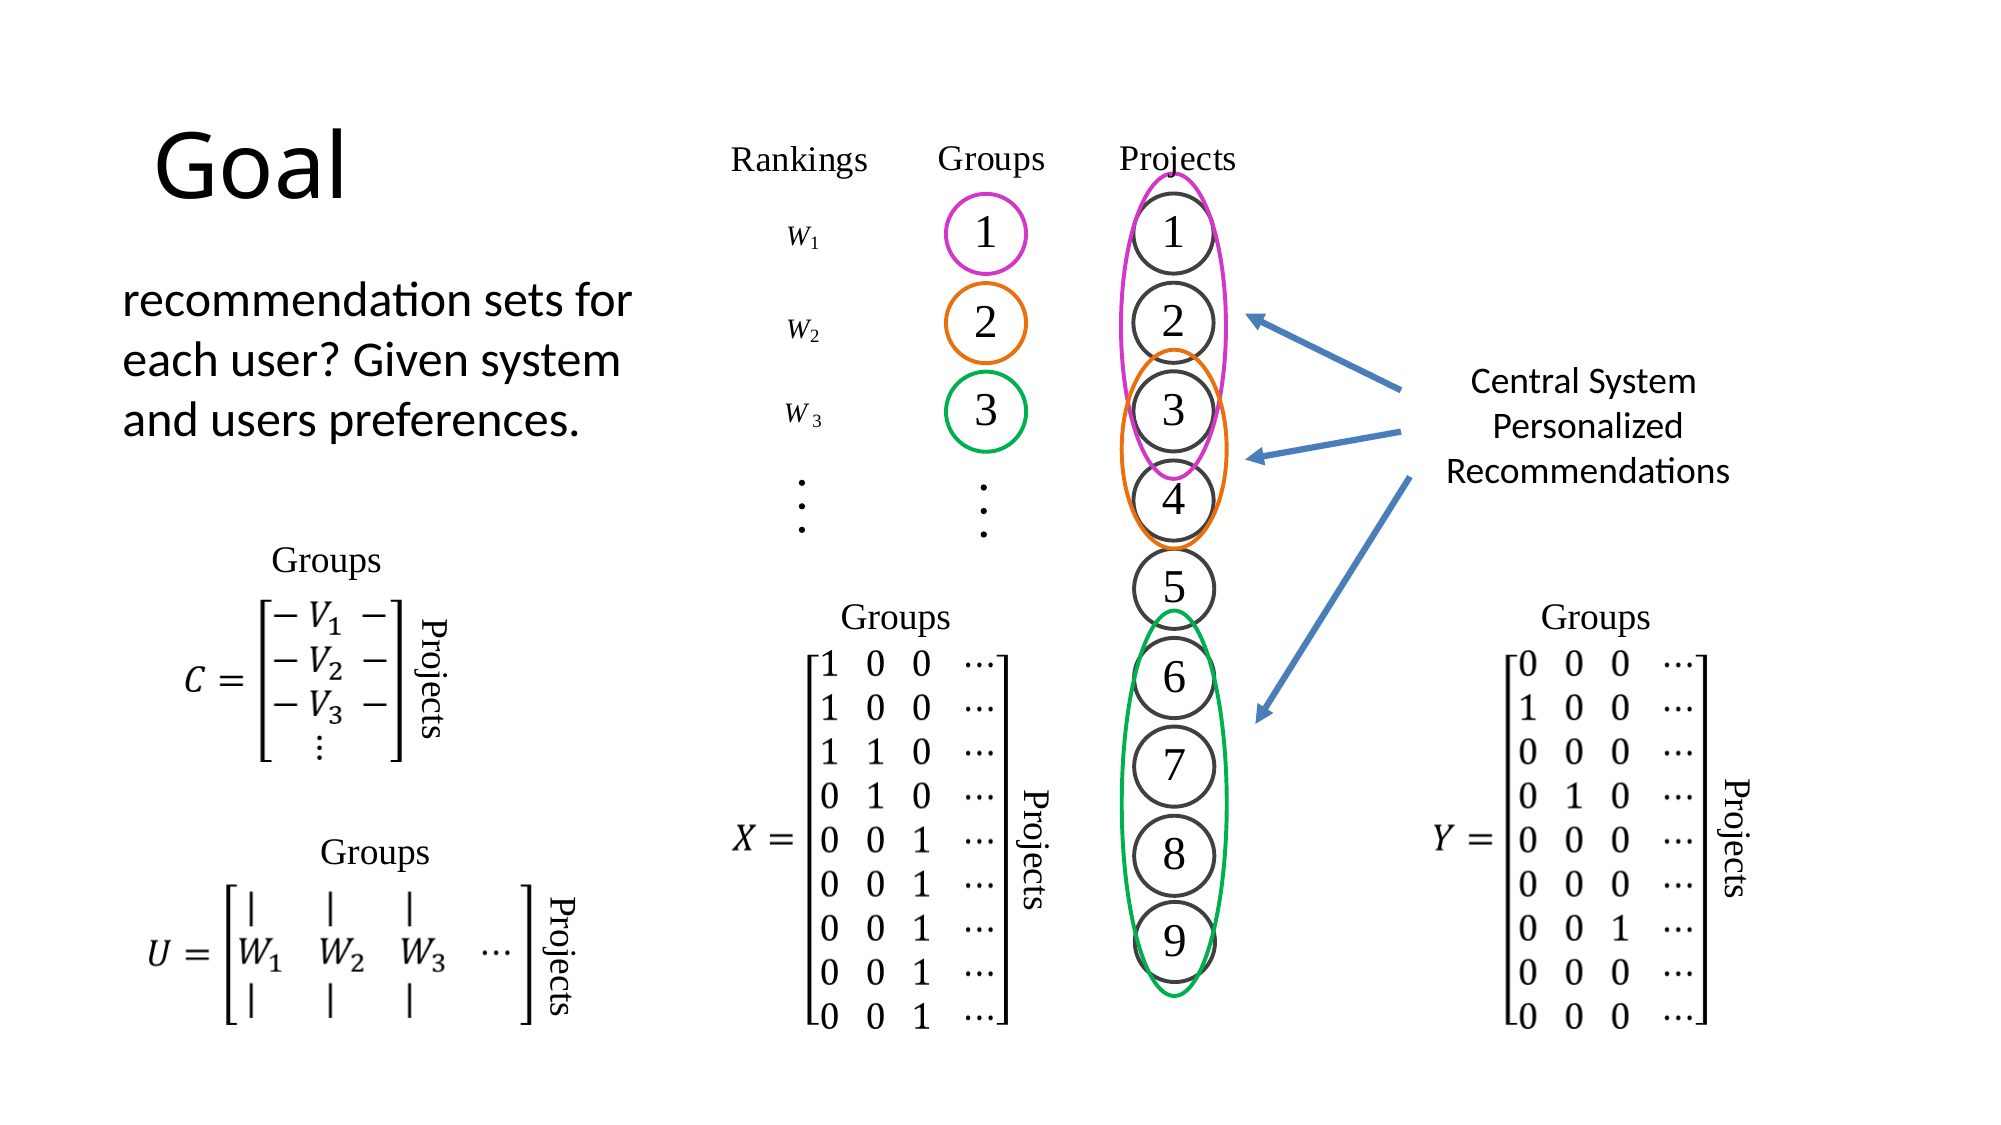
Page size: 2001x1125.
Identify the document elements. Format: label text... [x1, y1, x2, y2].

text_box Projects [535, 881, 596, 1032]
text_box Central System Personalized Recommendations [1427, 348, 1749, 499]
text_box Groups [305, 819, 446, 880]
picture [709, 124, 1257, 999]
text_box [1260, 320, 1402, 391]
text_box recommendation sets for each user? Given system and users preferences. [107, 259, 704, 470]
text_box Projects [407, 603, 468, 755]
text_box [1260, 476, 1411, 722]
text_box [162, 588, 426, 771]
text_box [711, 1007, 1029, 1040]
text_box [125, 873, 557, 1033]
text_box Groups [256, 527, 397, 588]
text_box [1411, 638, 1728, 1040]
text_box Projects [1710, 763, 1771, 914]
text_box Goal [137, 59, 1863, 278]
text_box Groups [1525, 584, 1666, 644]
text_box [1260, 430, 1402, 458]
